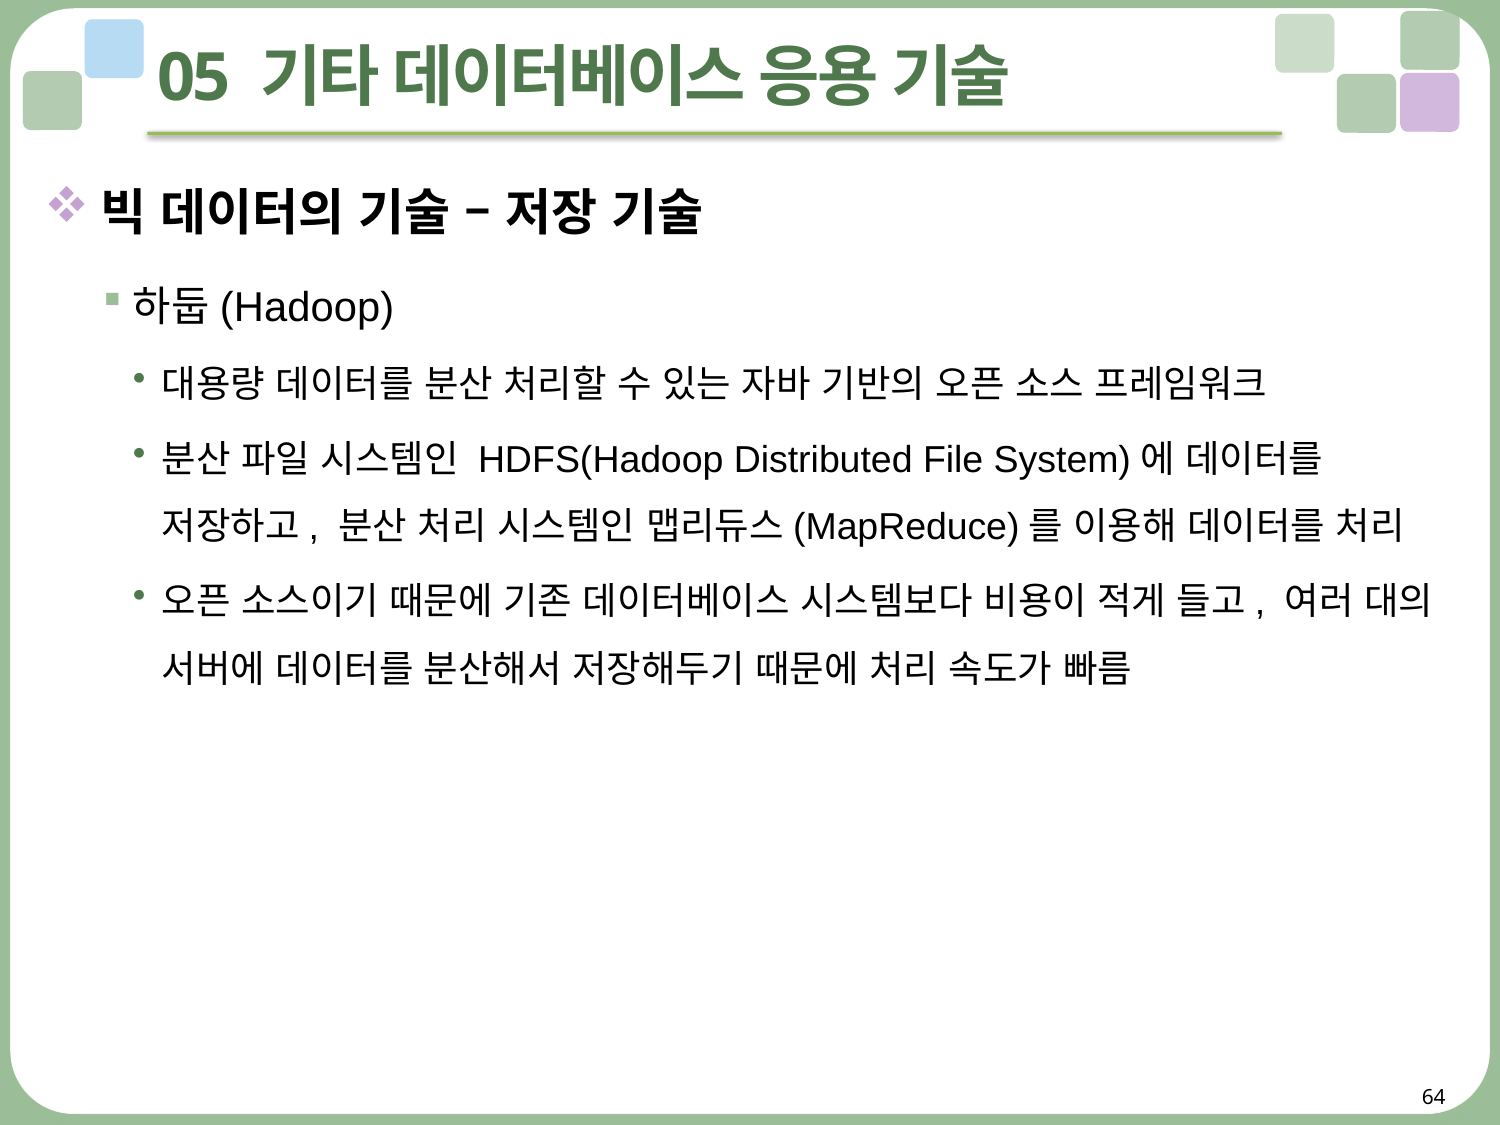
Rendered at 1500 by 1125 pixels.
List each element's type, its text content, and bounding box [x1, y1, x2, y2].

list 빅 데이터의 기술 – 저장 기술 하둡(Hadoop) 대용량 데이터를 분산 처리할 수 있는 자바 기반의 오픈 소스 프레임워크 분산 파일 시스템인 HDFS(Hadoop Distributed File System)에 데이터를 저장하고, 분산 처리 시스템인 맵리듀스(MapReduce)를 이용해 데이터를 처리 오픈 소스이기 때문에 기존 데이터베이스 시스템보다 비용이 적게 들고, 여러 대의 서버에 데이터를 분산해서 저장해두기 때문에 처리 속도가 빠름 [29, 172, 1459, 1083]
picture [0, 0, 1500, 1125]
title 05 기타 데이터베이스 응용 기술 [142, 25, 1459, 123]
